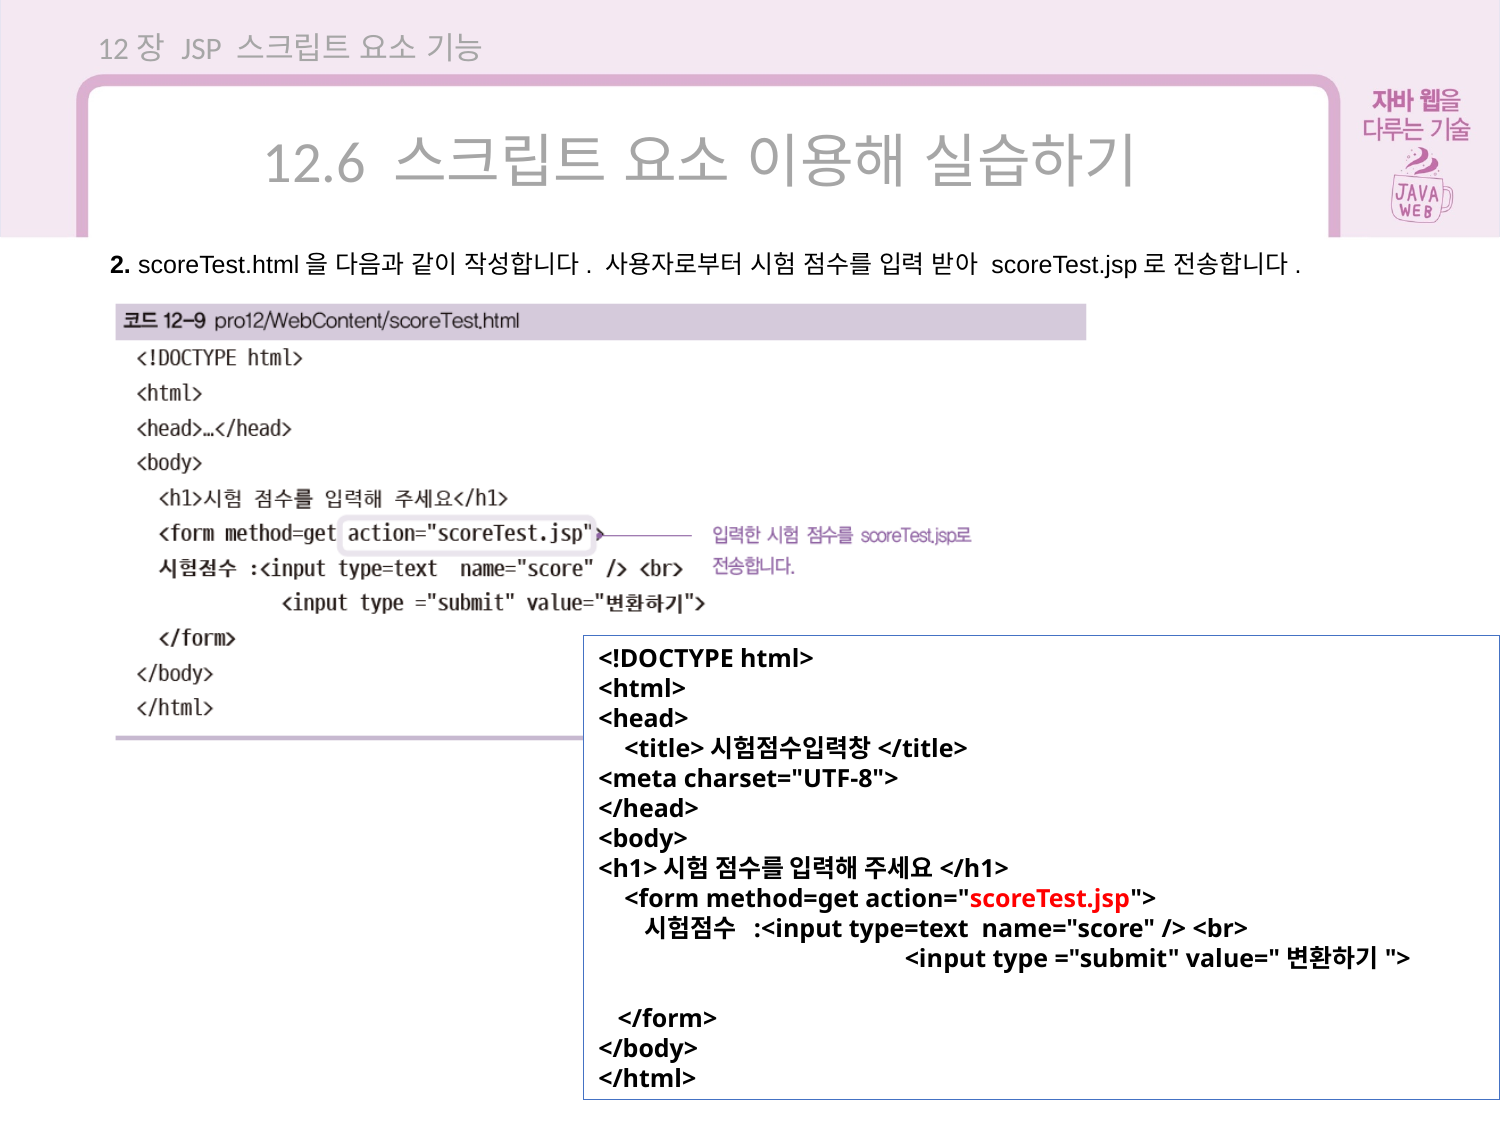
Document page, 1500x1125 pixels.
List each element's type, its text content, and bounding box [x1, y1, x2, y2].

picture [0, 0, 1500, 1125]
text_box 12장 JSP 스크립트 요소 기능 [82, 0, 1133, 74]
text_box <!DOCTYPE html> <html> <head> <title>시험점수입력창</title> <meta charset="UTF-8"> </head> <body> <h1>시험 점수를 입력해 주세요</h1> <form method=get action="scoreTest.jsp"> 시험점수 :<input type=text name="score" /> <br> <input type ="submit" value="변환하기"> </form> </body> </html> [583, 635, 1500, 1100]
text_box 2. scoreTest.html을 다음과 같이 작성합니다. 사용자로부터 시험 점수를 입력 받아 scoreTest.jsp로 전송합니다. [95, 241, 1405, 286]
text_box 12.6 스크립트 요소 이용해 실습하기 [174, 117, 1225, 202]
